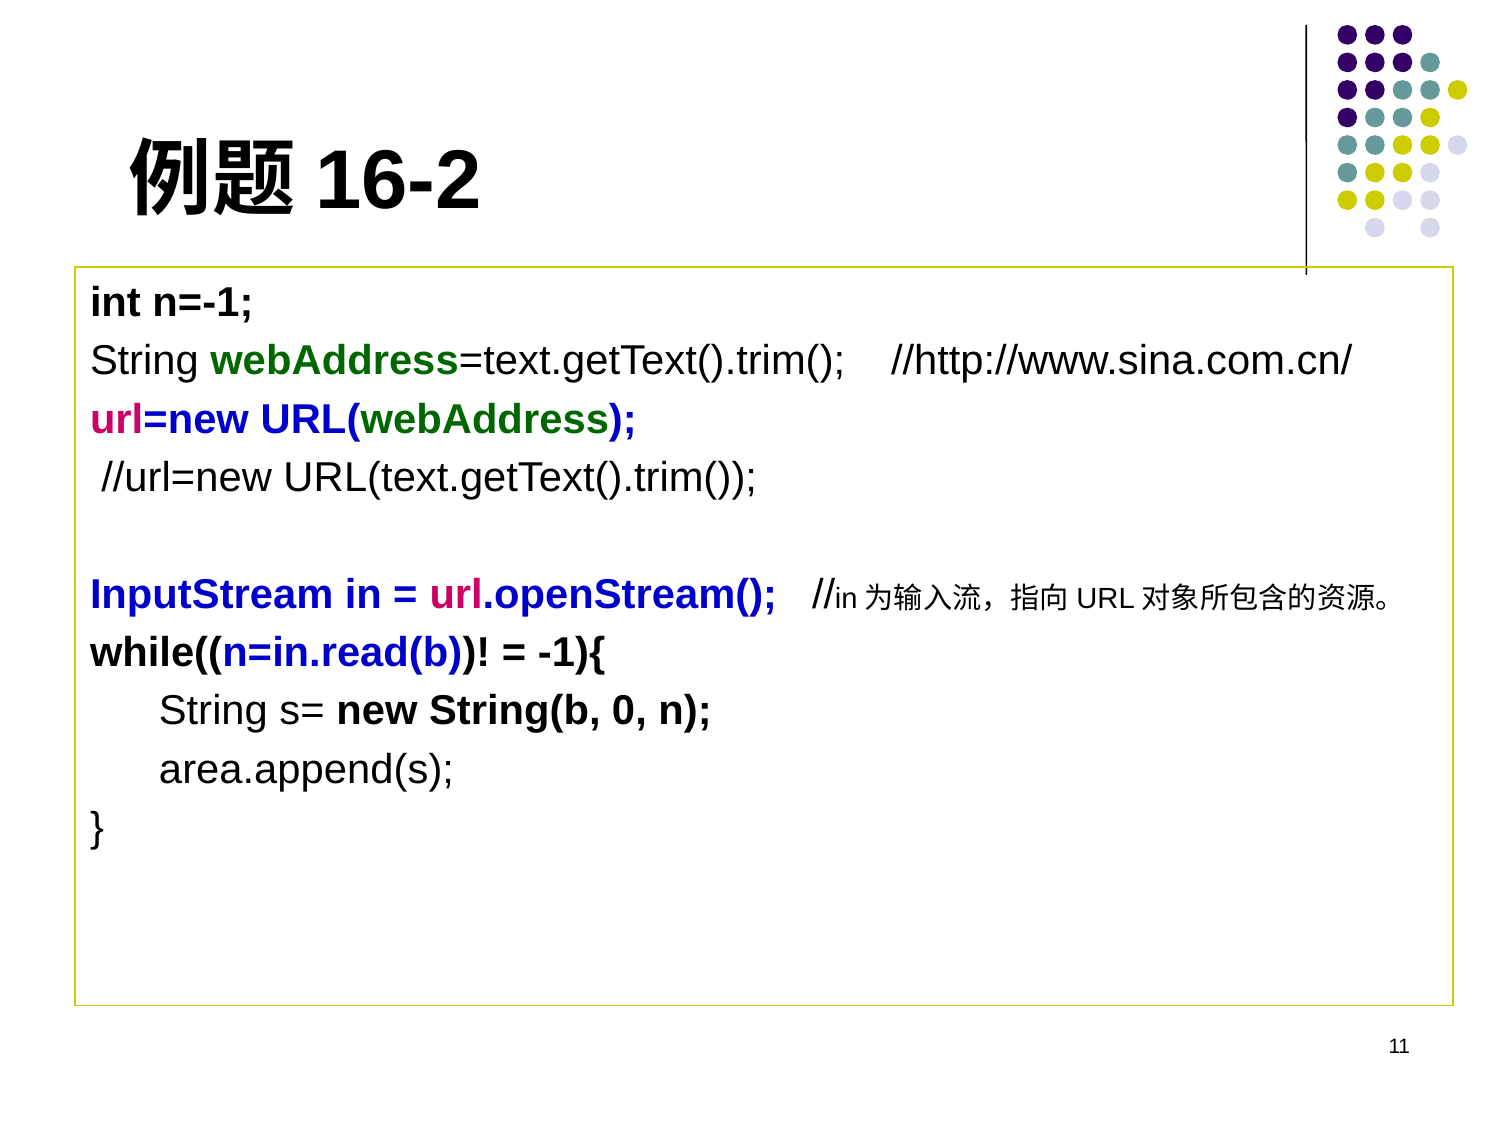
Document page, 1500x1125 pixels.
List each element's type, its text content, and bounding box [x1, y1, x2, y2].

title 例题16-2 [74, 19, 1313, 233]
list int n=-1; String webAddress=text.getText().trim(); //http://www.sina.com.cn/ url=new URL(webAddress); //url=new URL(text.getText().trim()); InputStream in = url.openStream(); //in为输入流，指向URL对象所包含的资源。 while((n=in.read(b))! = -1){ String s= new String(b, 0, n); area.append(s); } [74, 266, 1454, 1006]
slide_number 11 [1074, 1024, 1426, 1101]
